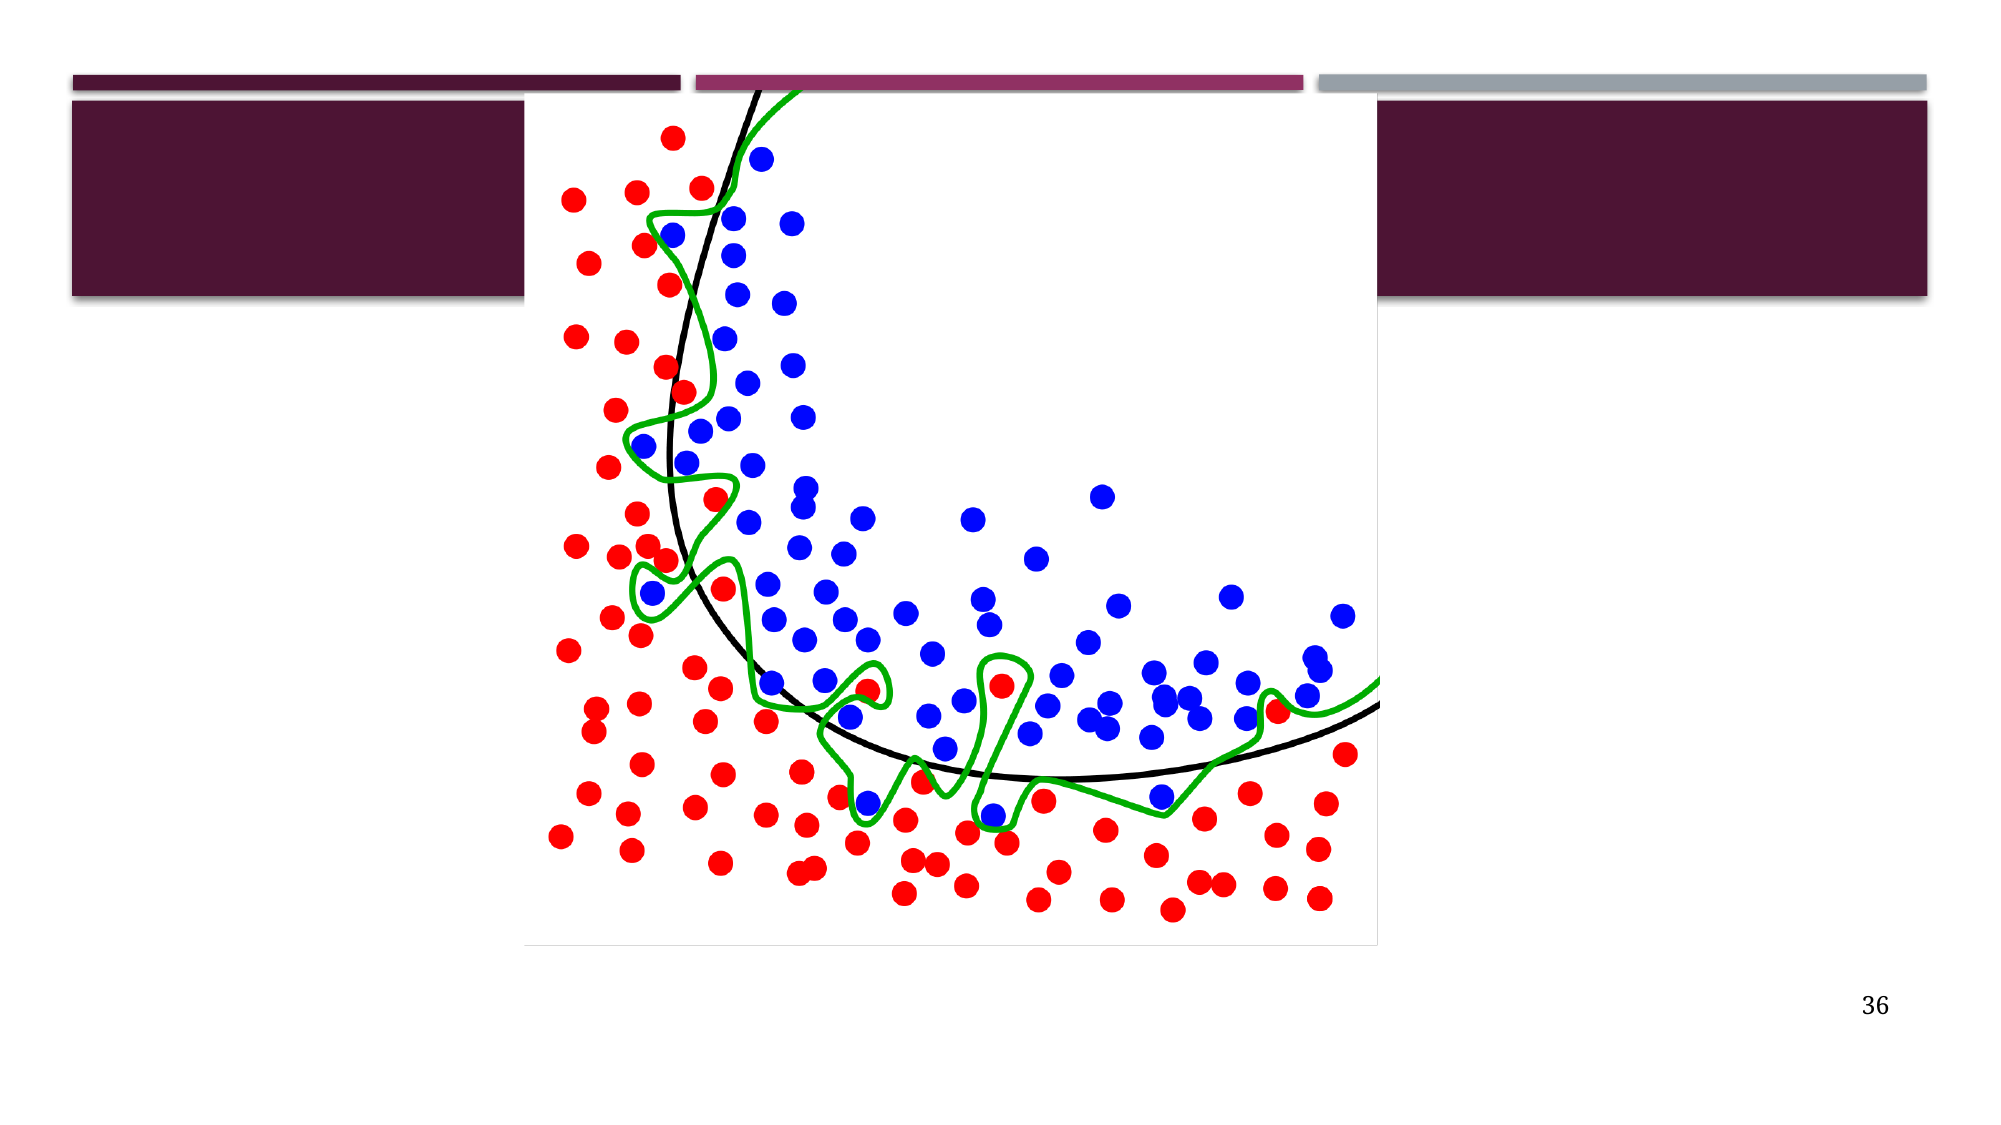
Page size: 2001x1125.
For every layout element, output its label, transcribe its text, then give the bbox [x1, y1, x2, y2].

picture [521, 89, 1380, 949]
slide_number 36 [1732, 977, 1905, 1037]
